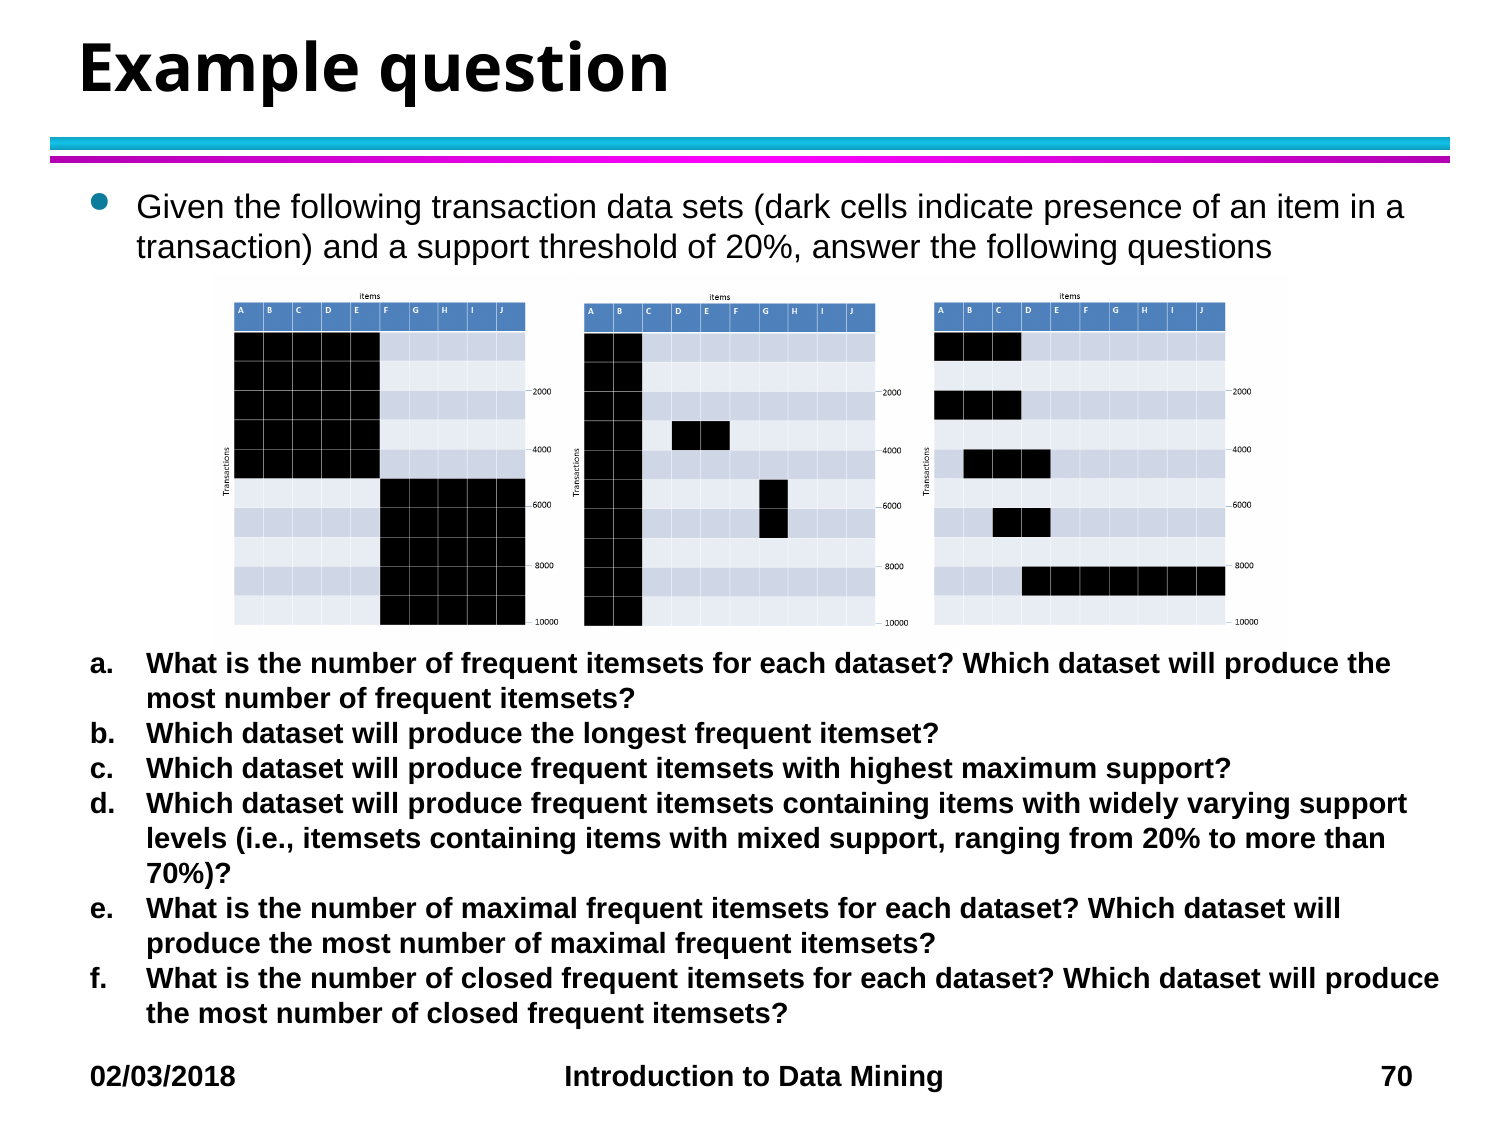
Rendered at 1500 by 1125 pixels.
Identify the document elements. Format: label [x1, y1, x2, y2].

list [75, 177, 1425, 303]
picture [212, 274, 1288, 651]
text_box [75, 637, 1463, 1107]
title [62, 24, 1421, 113]
